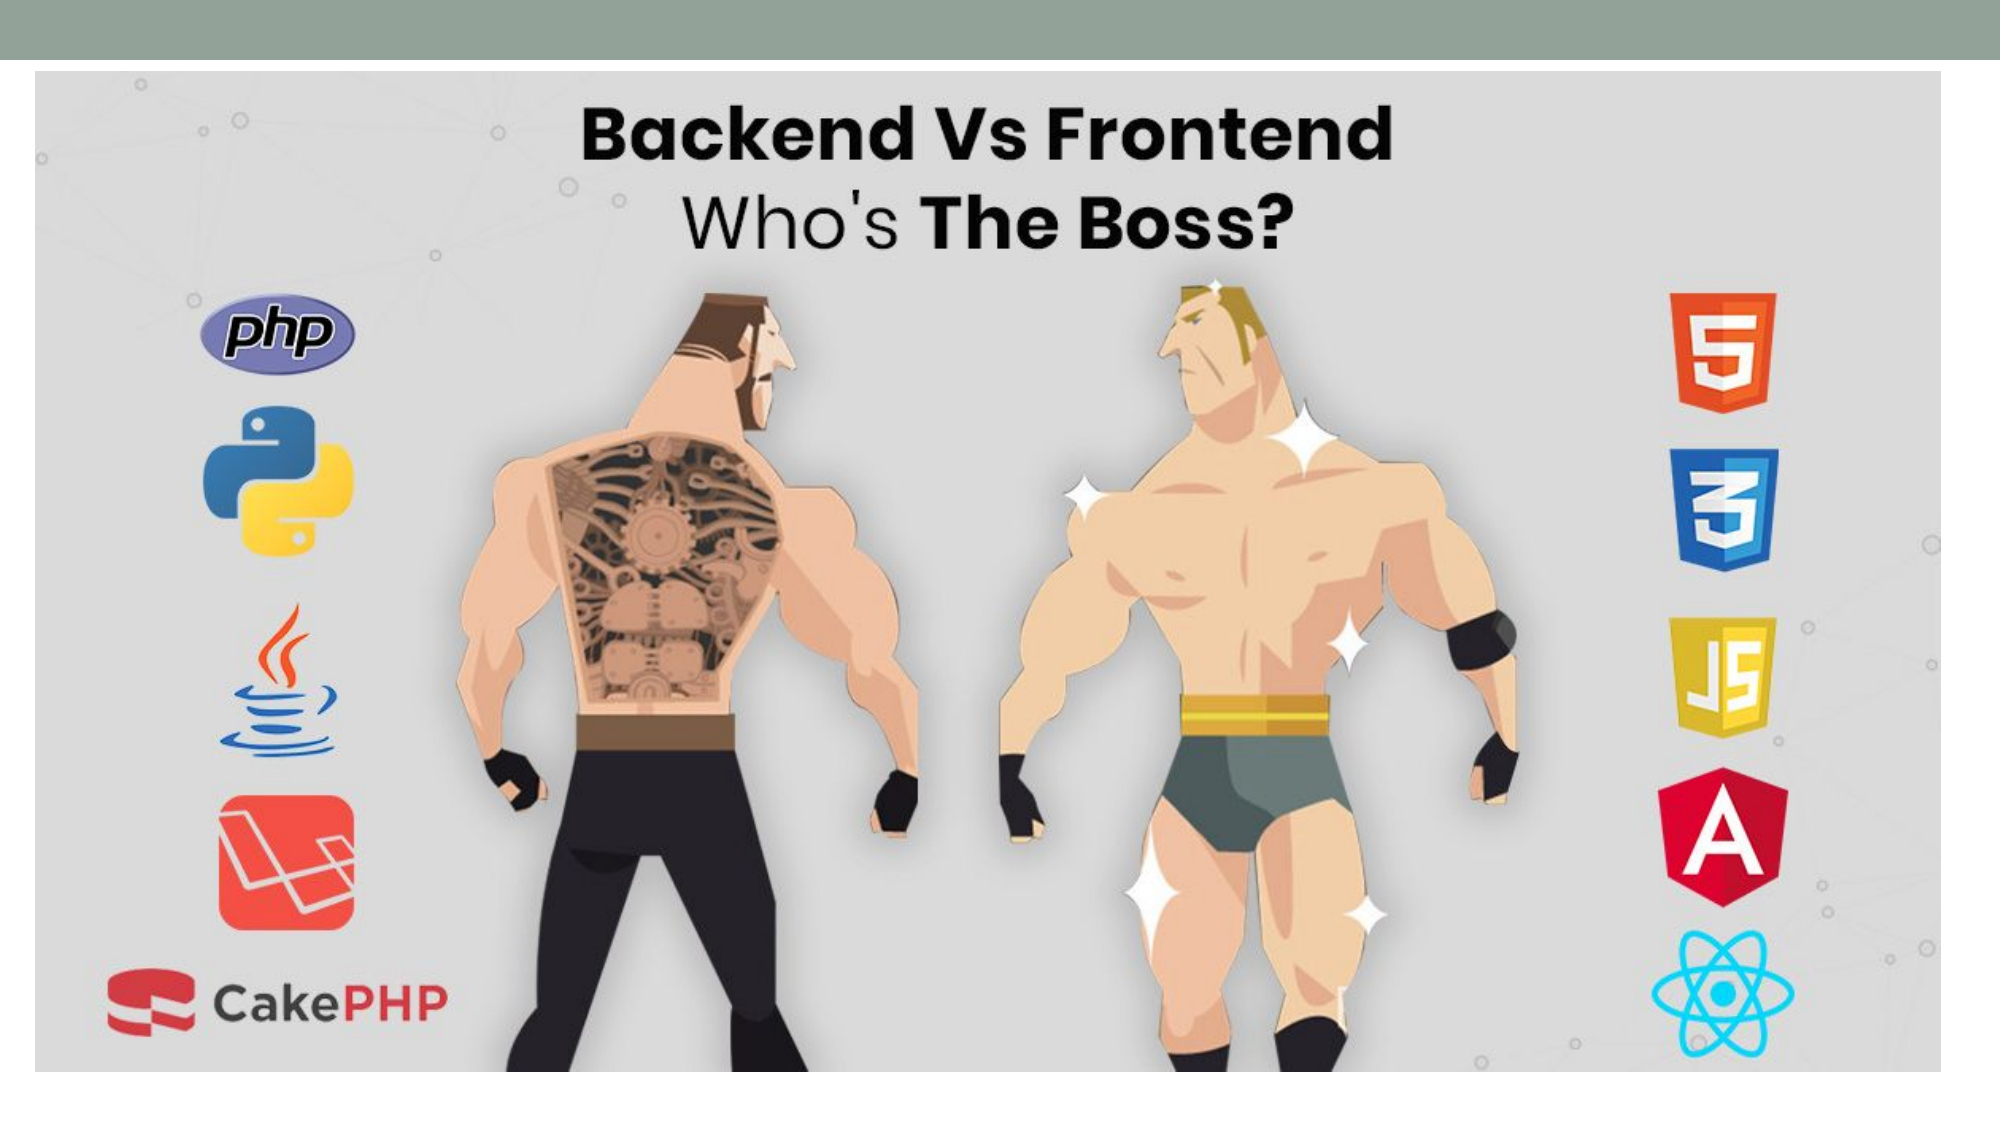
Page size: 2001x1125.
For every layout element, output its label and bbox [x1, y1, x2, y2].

picture [34, 71, 1941, 1073]
